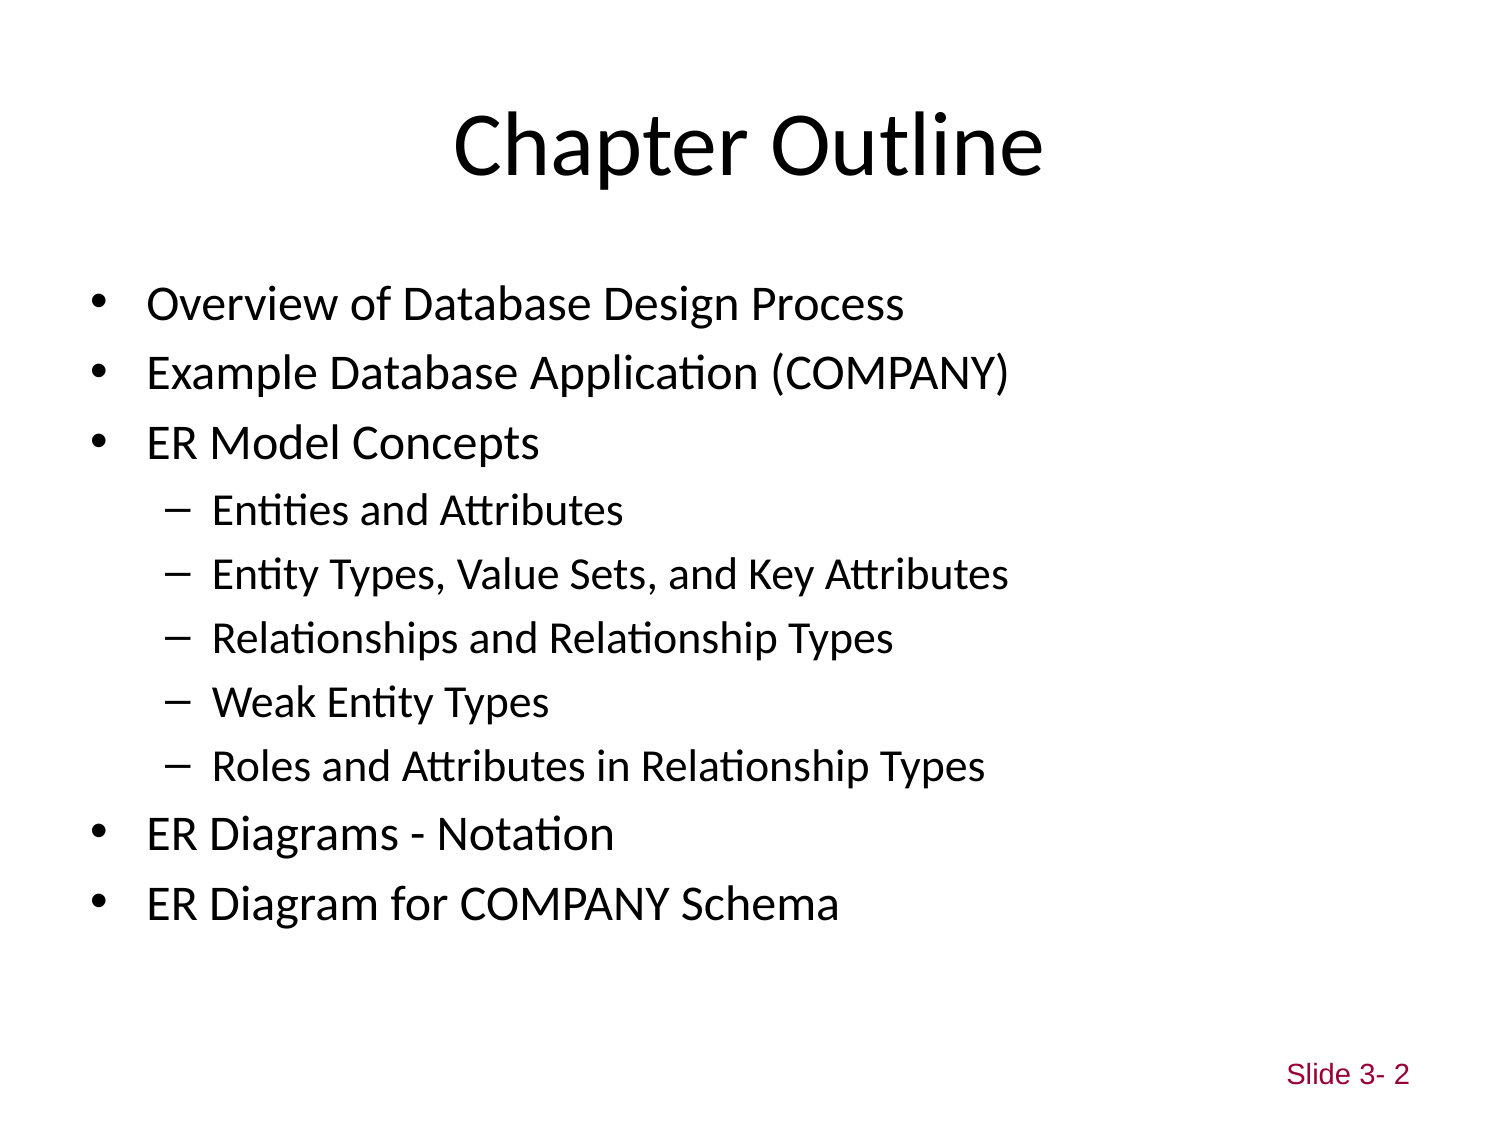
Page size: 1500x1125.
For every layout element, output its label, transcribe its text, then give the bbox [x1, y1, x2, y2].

list Overview of Database Design Process Example Database Application (COMPANY) ER Model Concepts Entities and Attributes Entity Types, Value Sets, and Key Attributes Relationships and Relationship Types Weak Entity Types Roles and Attributes in Relationship Types ER Diagrams - Notation ER Diagram for COMPANY Schema [75, 262, 1425, 1005]
slide_number Slide 3- 2 [1074, 1042, 1425, 1103]
title Chapter Outline [75, 45, 1425, 233]
